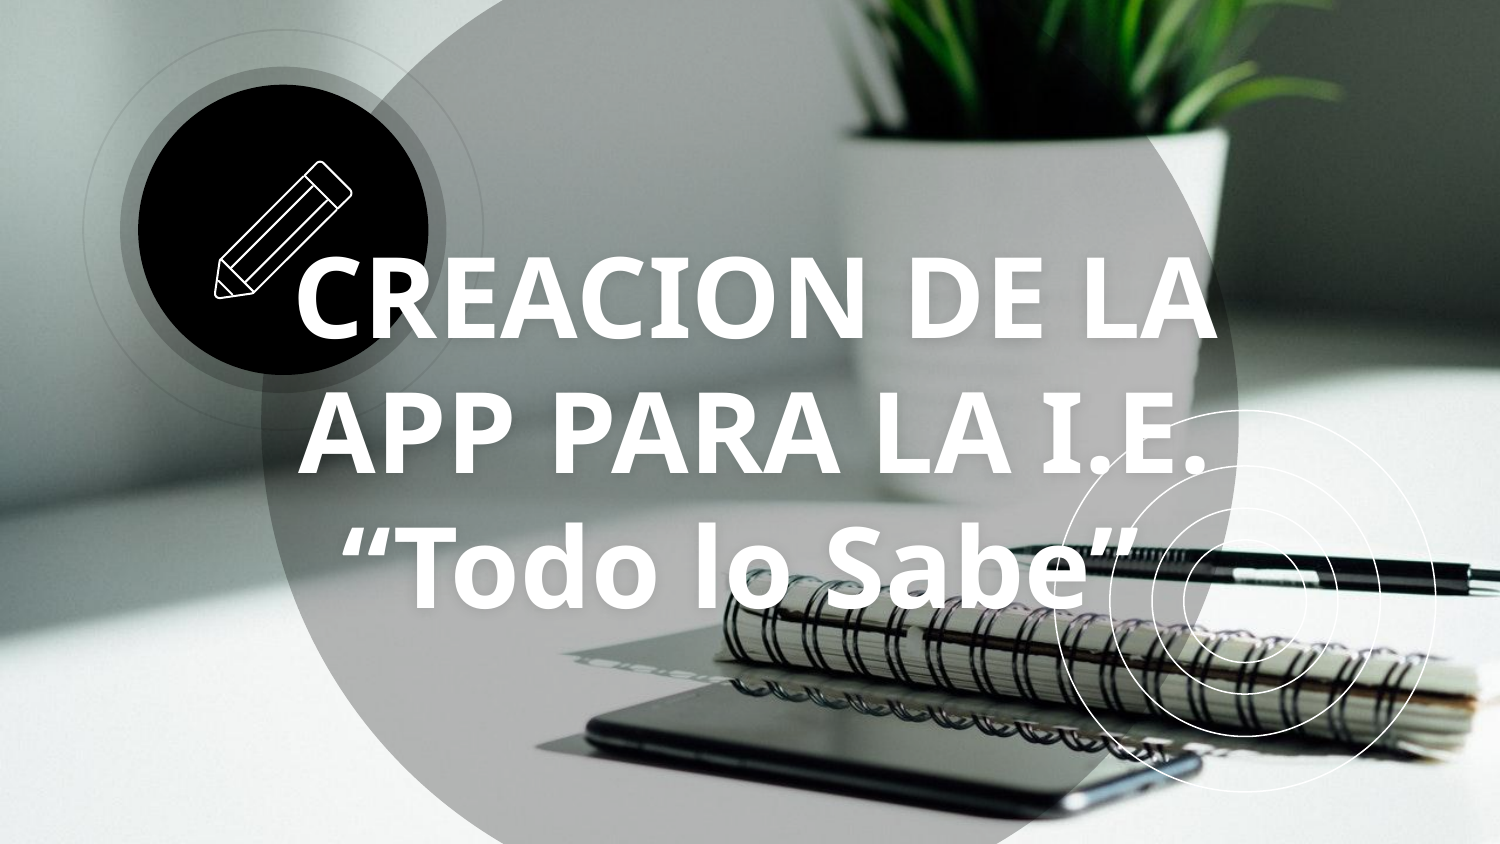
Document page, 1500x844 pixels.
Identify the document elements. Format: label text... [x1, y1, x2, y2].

picture [0, 0, 1500, 844]
title CREACION DE LA APP PARA LA I.E. “Todo lo Sabe” [225, 146, 1286, 710]
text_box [214, 161, 352, 299]
